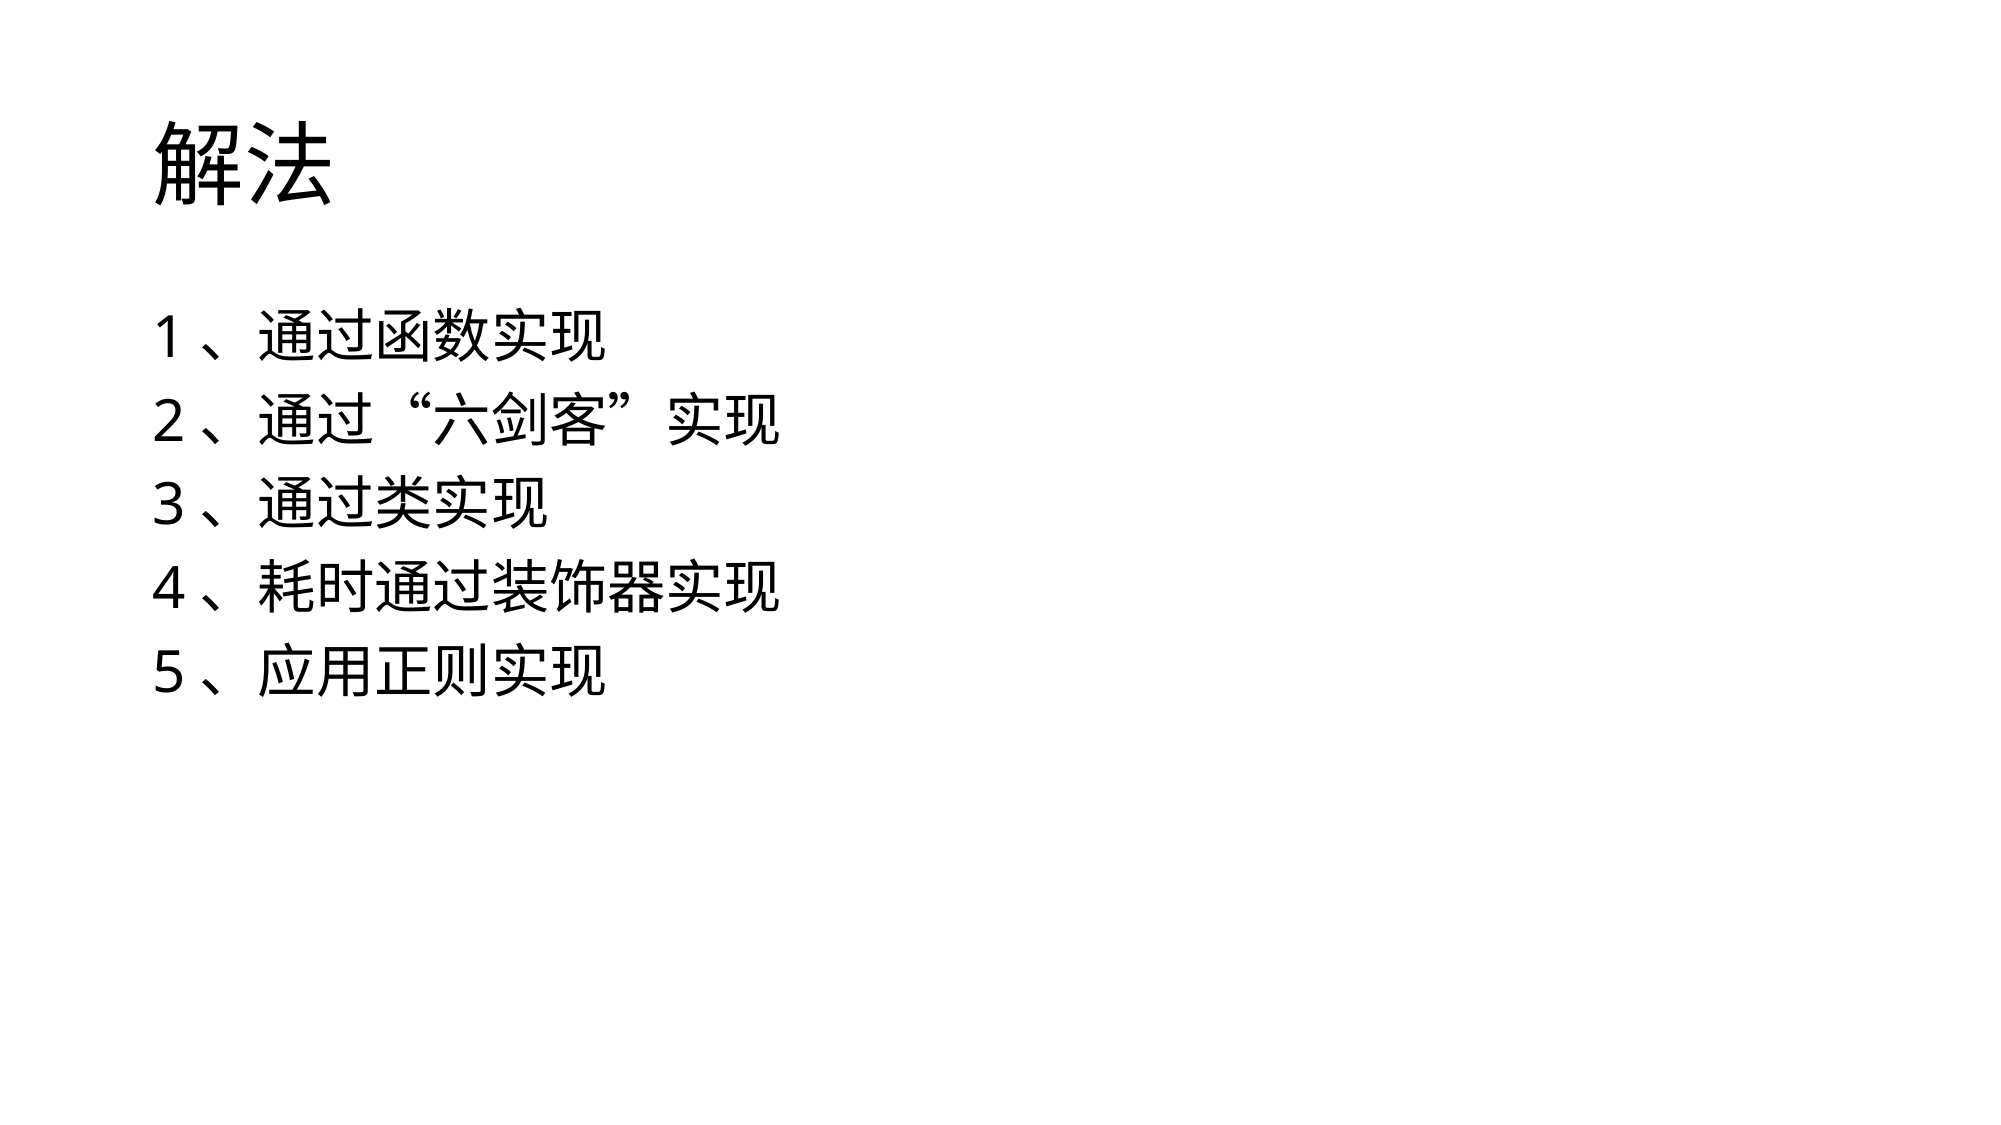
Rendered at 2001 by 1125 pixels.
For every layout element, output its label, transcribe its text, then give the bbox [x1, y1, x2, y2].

list 1、通过函数实现 2、通过“六剑客”实现 3、通过类实现 4、耗时通过装饰器实现 5、应用正则实现 [137, 299, 1863, 1014]
title 解法 [137, 59, 1863, 278]
